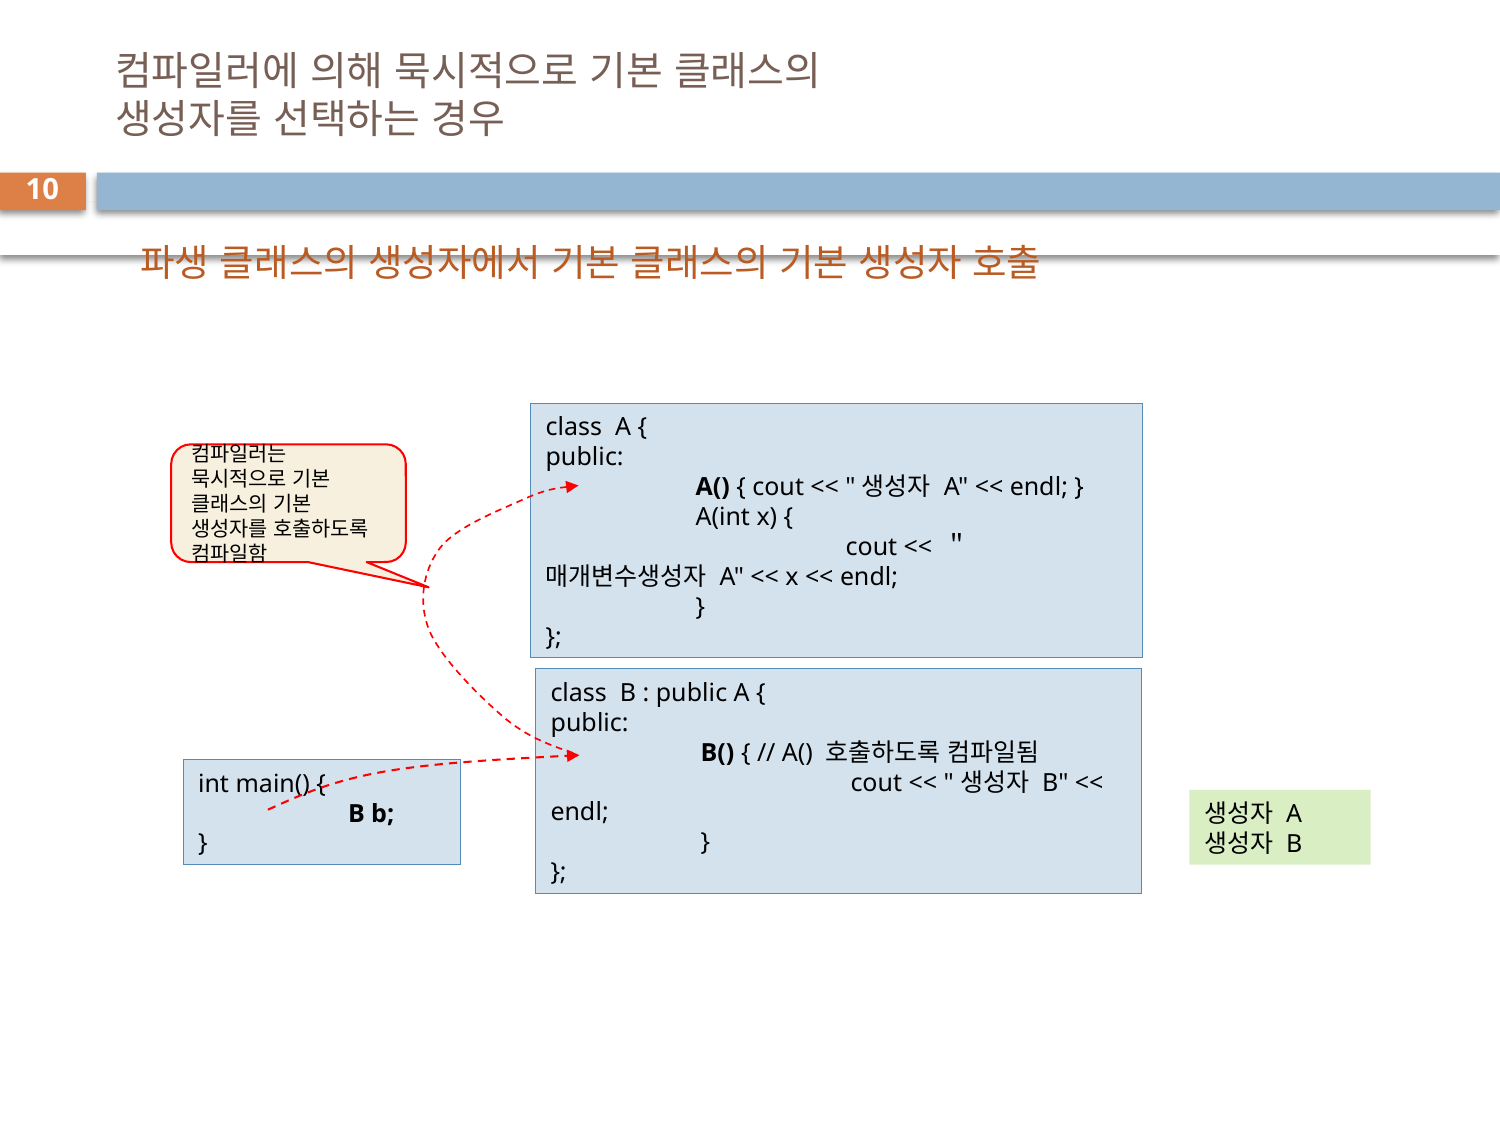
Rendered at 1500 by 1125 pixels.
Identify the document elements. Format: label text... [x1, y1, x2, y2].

text_box [422, 480, 579, 752]
text_box int main() { B b; } [183, 759, 461, 865]
text_box 컴파일러는 묵시적으로 기본 클래스의 기본 생성자를 호출하도록 컴파일함 [169, 442, 431, 589]
text_box class A { public: A() { cout << "생성자 A" << endl; } A(int x) { cout << ＂매개변수생성자 A" << x << endl; } }; [530, 403, 1143, 658]
text_box [267, 749, 580, 812]
slide_number 10 [0, 170, 87, 211]
title 컴파일러에 의해 묵시적으로 기본 클래스의 생성자를 선택하는 경우 [100, 37, 1438, 149]
text_box 파생 클래스의 생성자에서 기본 클래스의 기본 생성자 호출 [125, 231, 1378, 292]
text_box class B : public A { public: B() { // A() 호출하도록 컴파일됨 cout << "생성자 B" << endl; } }; [535, 668, 1142, 894]
text_box 생성자 A 생성자 B [1189, 789, 1371, 865]
